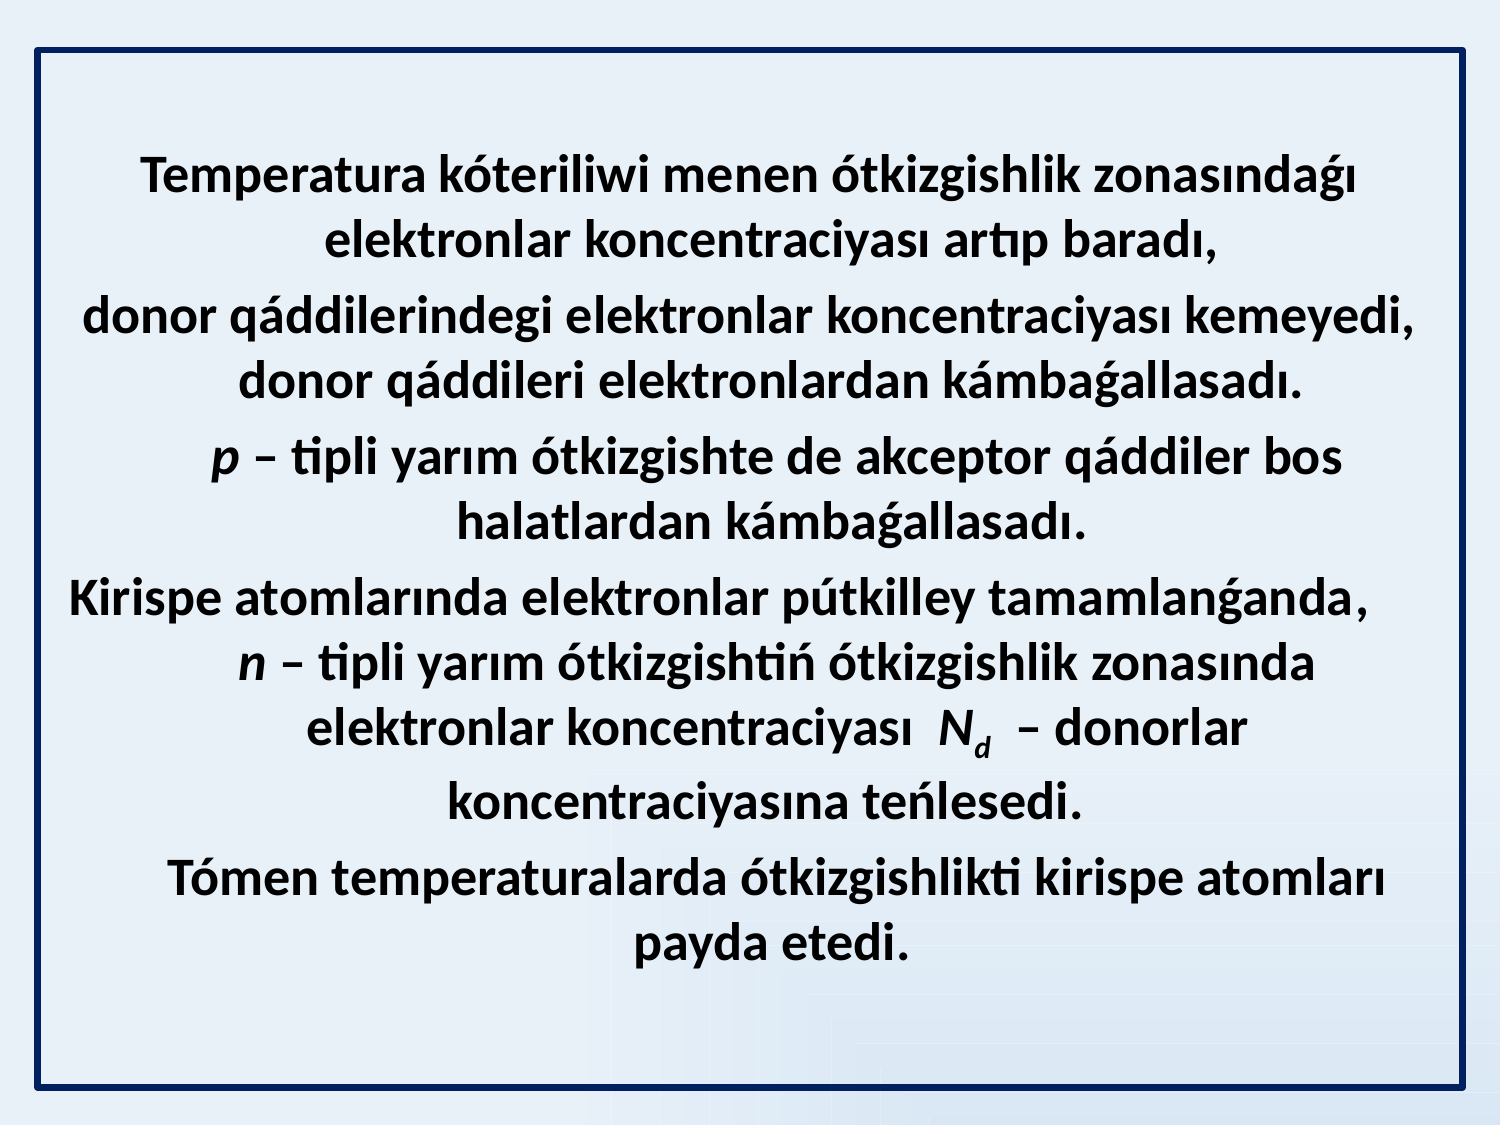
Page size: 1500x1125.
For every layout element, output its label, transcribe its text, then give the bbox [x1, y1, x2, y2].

list Temperatura kóteriliwi menen ótkizgishlik zonasındaǵı elektronlar koncentraciyası artıp baradı, donor qáddilerindegi elektronlar koncentraciyası kemeyedi, donor qáddileri elektronlardan kámbaǵallasadı. р – tipli yarım ótkizgishte de akceptor qáddiler bos halatlardan kámbaǵallasadı. Kirispe atomlarında elektronlar pútkilley tamamlanǵanda, n – tipli yarım ótkizgishtiń ótkizgishlik zonasında elektronlar koncentraciyası Nd – donorlar koncentraciyasına teńlesedi. Tómen temperaturalarda ótkizgishlikti kirispe atomları payda etedi. [37, 50, 1463, 1088]
